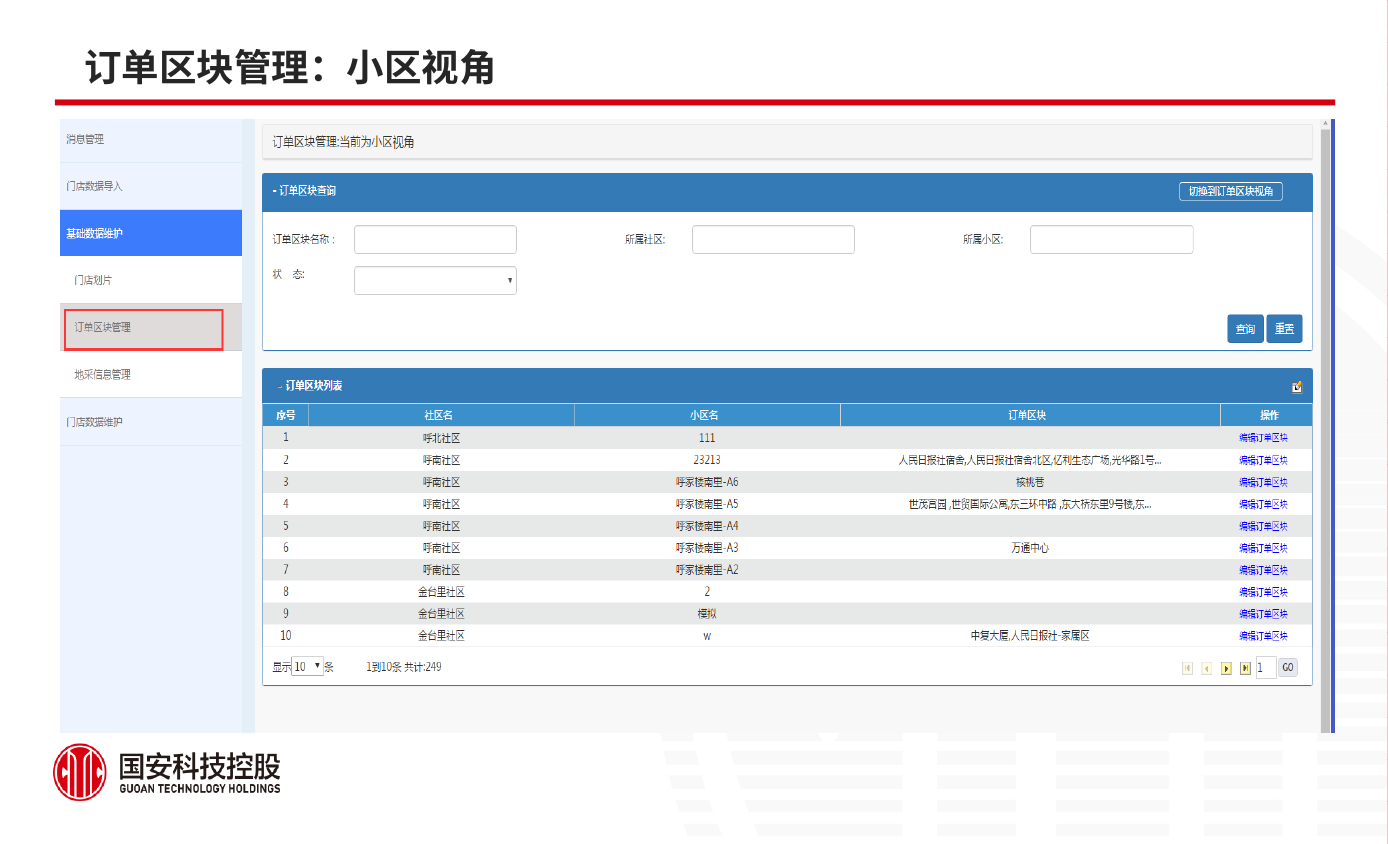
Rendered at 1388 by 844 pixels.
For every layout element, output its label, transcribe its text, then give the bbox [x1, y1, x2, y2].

title 订单区块管理：小区视角 [69, 32, 1319, 101]
picture [0, 0, 1388, 844]
